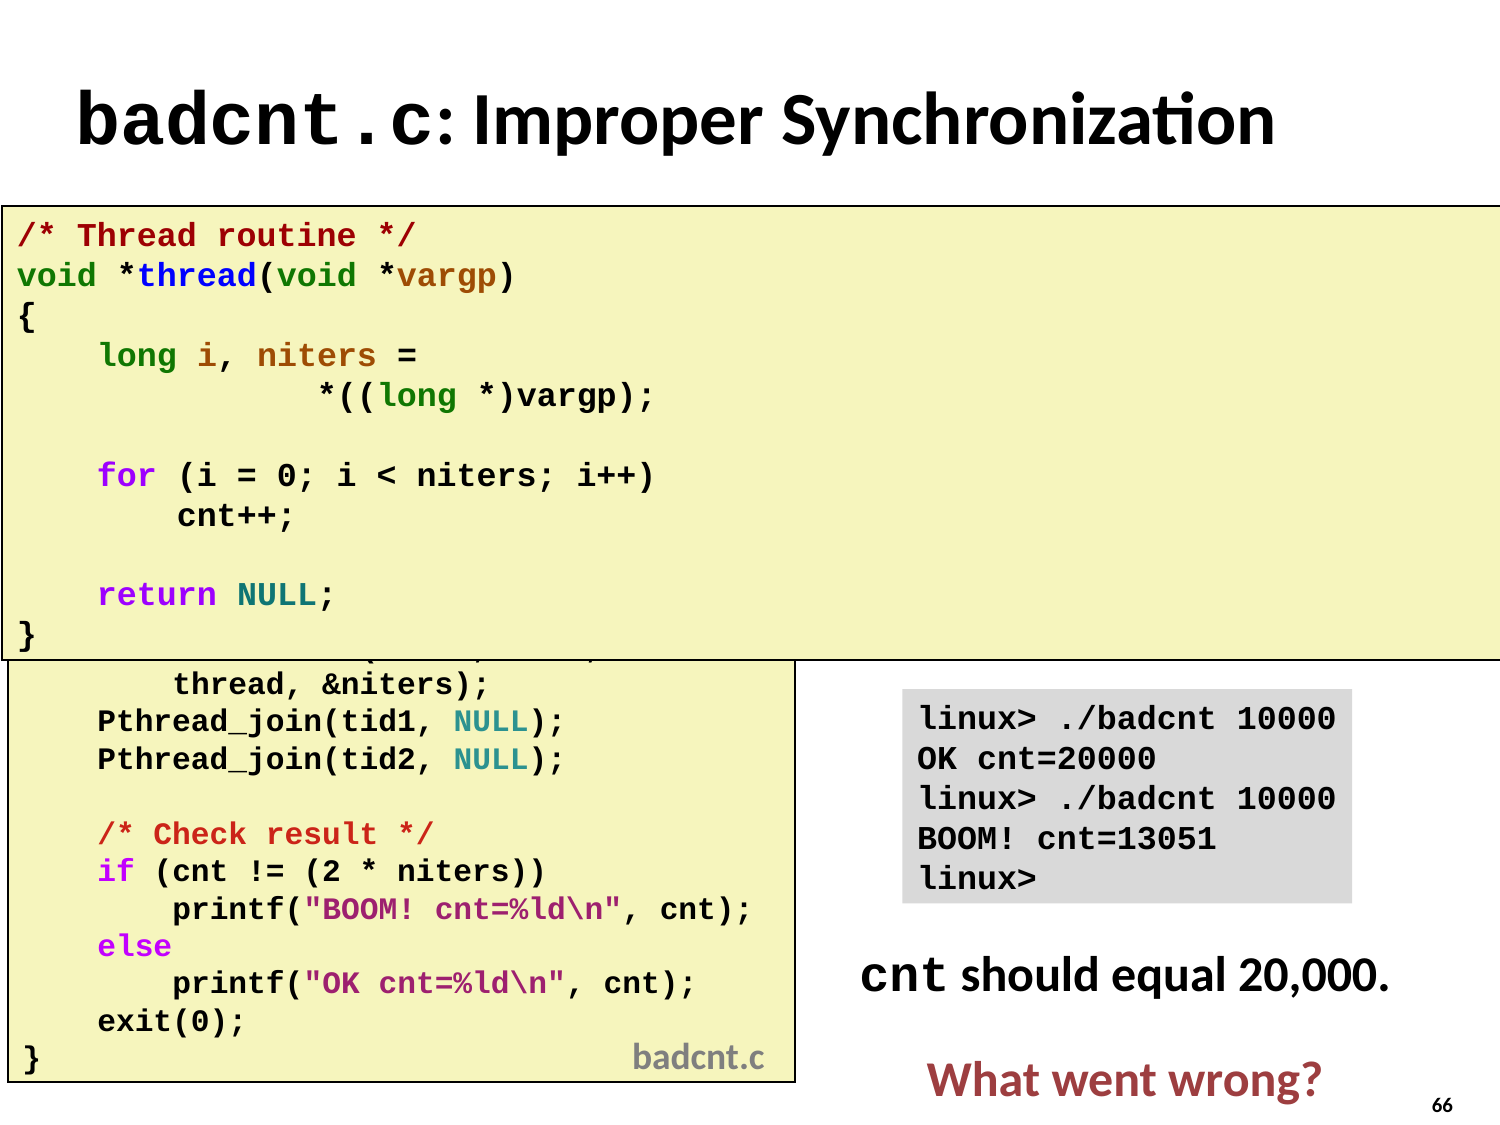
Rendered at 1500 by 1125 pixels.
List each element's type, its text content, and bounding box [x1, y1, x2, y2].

text_box badcnt.c [617, 1024, 780, 1085]
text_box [837, 687, 1413, 1116]
text_box /* Global shared variable */ volatile long cnt = 0; /* Counter */ int main(int argc, char **argv) { long niters; pthread_t tid1, tid2; niters = atoi(argv[1]); Pthread_create(&tid1, NULL, thread, &niters); Pthread_create(&tid2, NULL, thread, &niters); Pthread_join(tid1, NULL); Pthread_join(tid2, NULL); /* Check result */ if (cnt != (2 * niters)) printf("BOOM! cnt=%ld\n", cnt); else printf("OK cnt=%ld\n", cnt); exit(0); } [7, 660, 796, 1083]
text_box /* Thread routine */ void *thread(void *vargp) { long i, niters = *((long *)vargp); for (i = 0; i < niters; i++) cnt++; return NULL; } [2, 205, 1500, 660]
title badcnt.c: Improper Synchronization [59, 24, 1500, 205]
